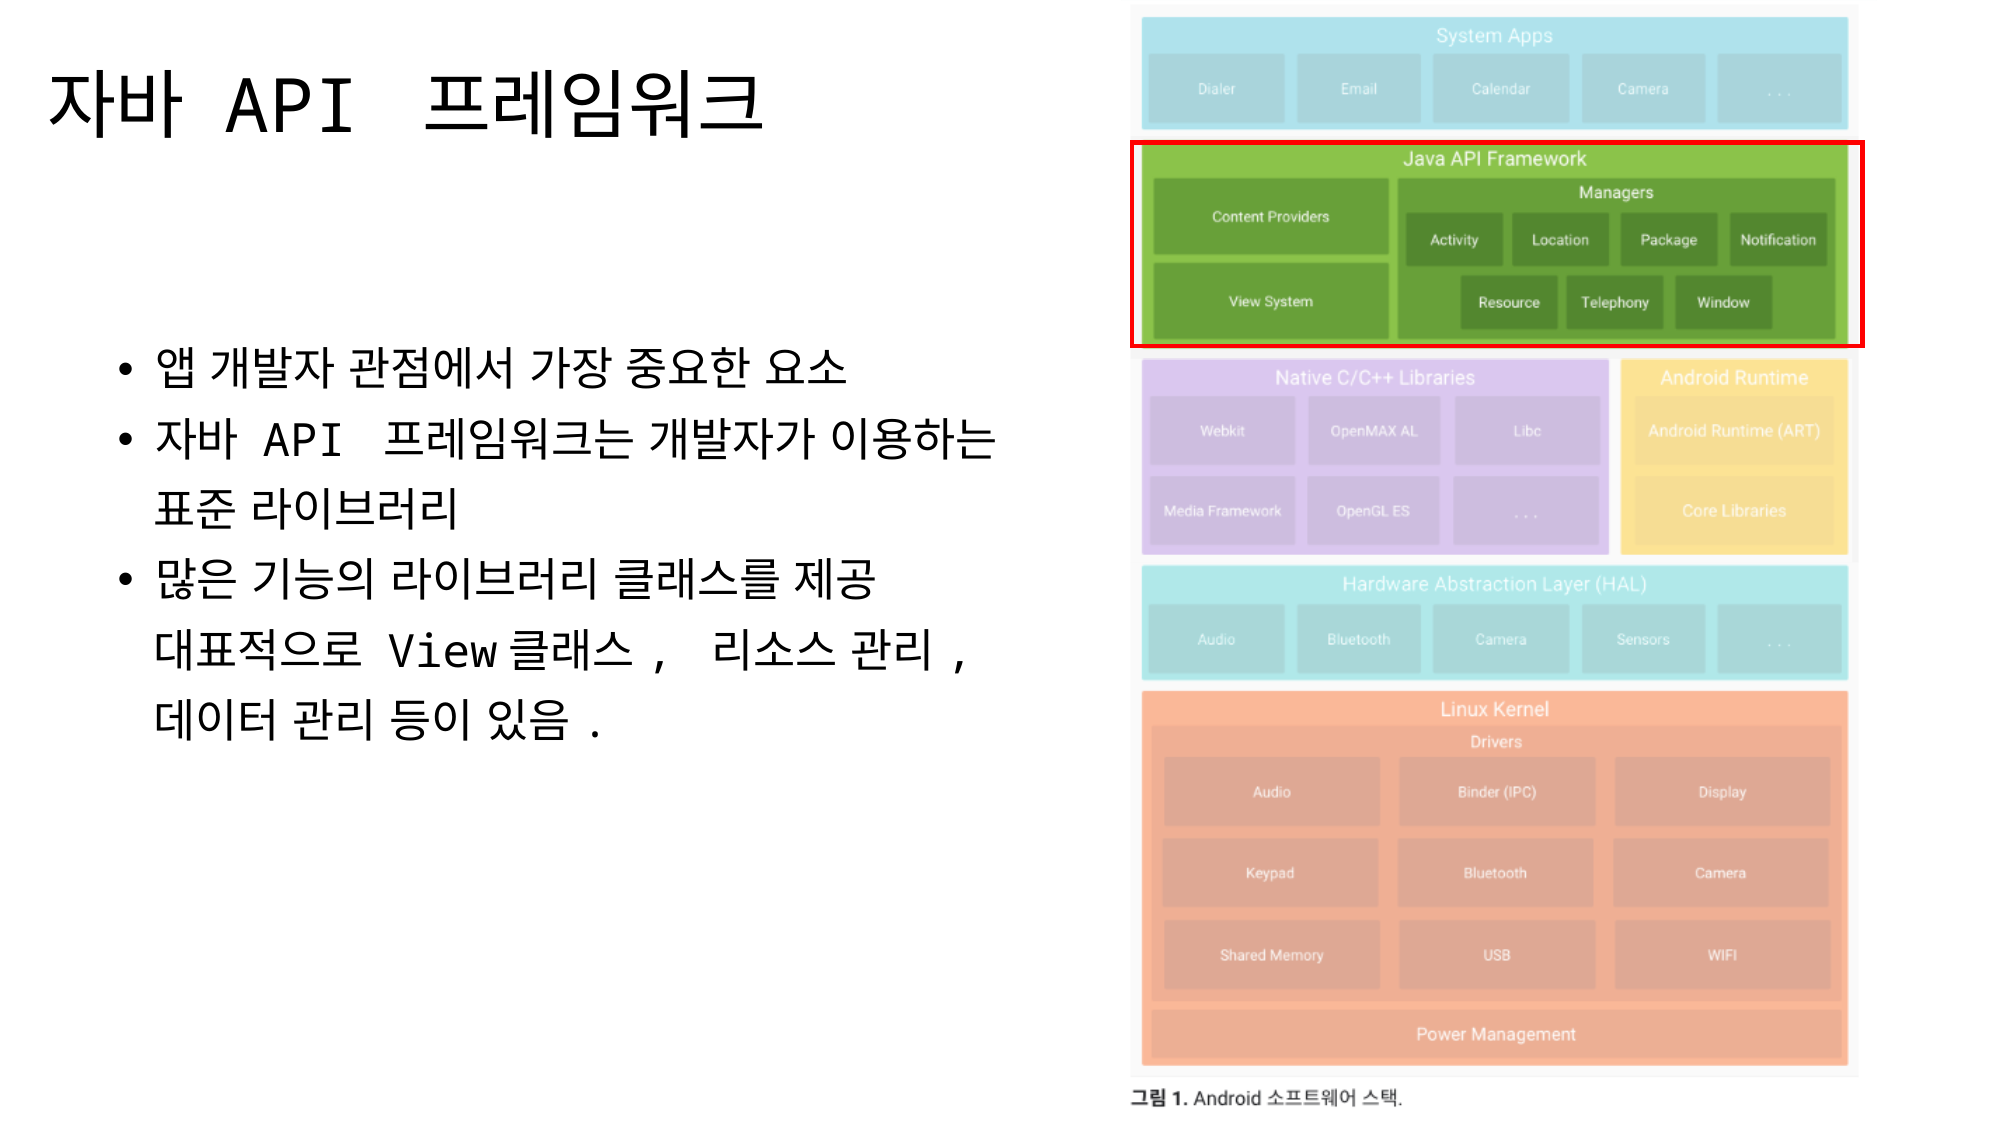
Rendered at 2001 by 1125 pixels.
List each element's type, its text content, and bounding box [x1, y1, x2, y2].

title 자바 API 프레임워크 [32, 0, 1121, 218]
list 앱 개발자 관점에서 가장 중요한 요소 자바 API 프레임워크는 개발자가 이용하는 표준 라이브러리 많은 기능의 라이브러리 클래스를 제공 대표적으로 View클래스, 리소스 관리, 데이터 관리 등이 있음. [102, 338, 1121, 1053]
picture [1121, 0, 1877, 1125]
